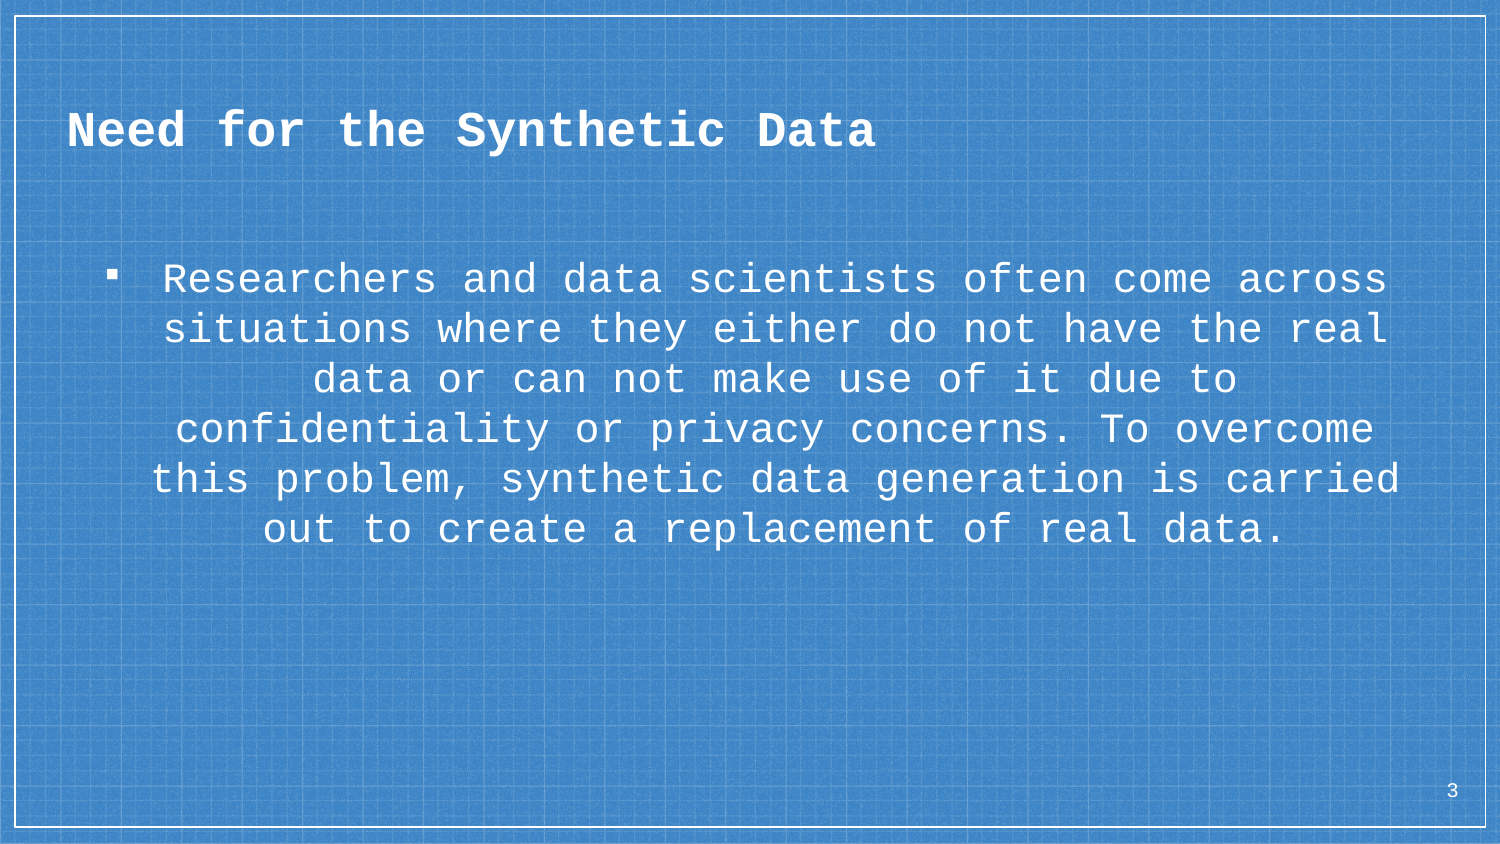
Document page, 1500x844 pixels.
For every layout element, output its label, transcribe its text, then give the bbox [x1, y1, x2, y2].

title Need for the Synthetic Data [66, 81, 1417, 149]
slide_number <number> [1398, 761, 1474, 810]
picture [0, 0, 1500, 844]
list Researchers and data scientists often come across situations where they either do not have the real data or can not make use of it due to confidentiality or privacy concerns. To overcome this problem, synthetic data generation is carried out to create a replacement of real data. [57, 236, 1418, 833]
